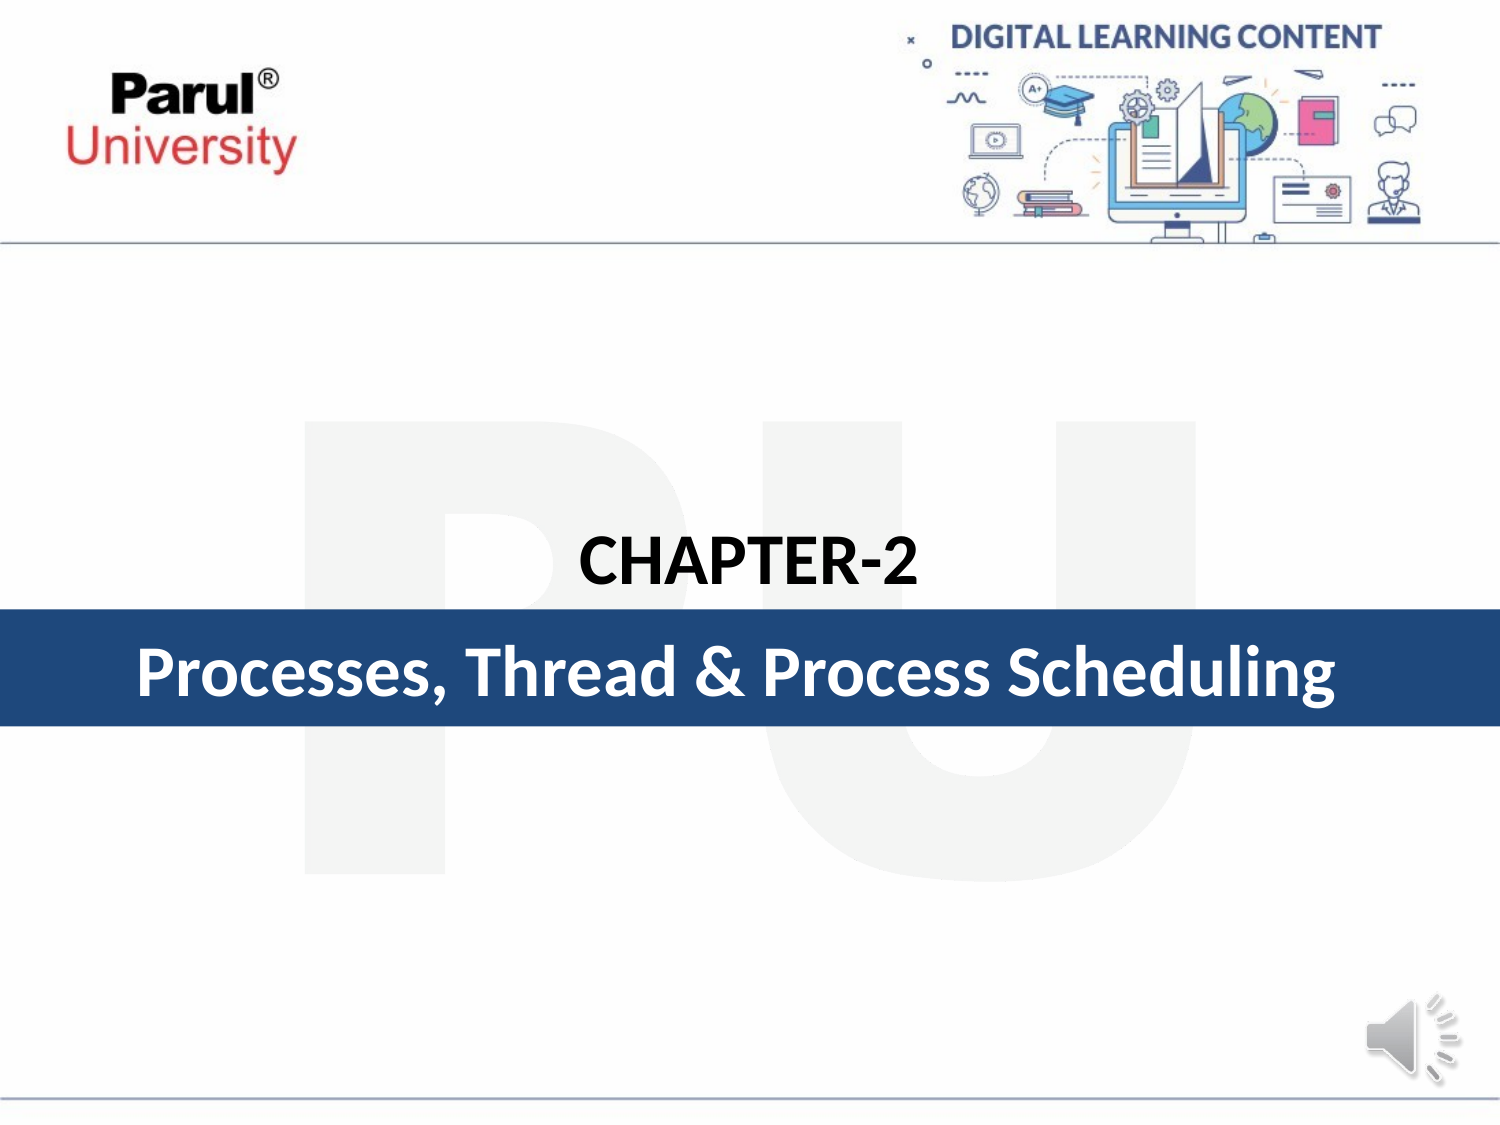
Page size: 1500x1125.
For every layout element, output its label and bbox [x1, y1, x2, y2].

text_box [0, 421, 1500, 882]
picture [0, 0, 1500, 421]
picture [0, 882, 1500, 1125]
